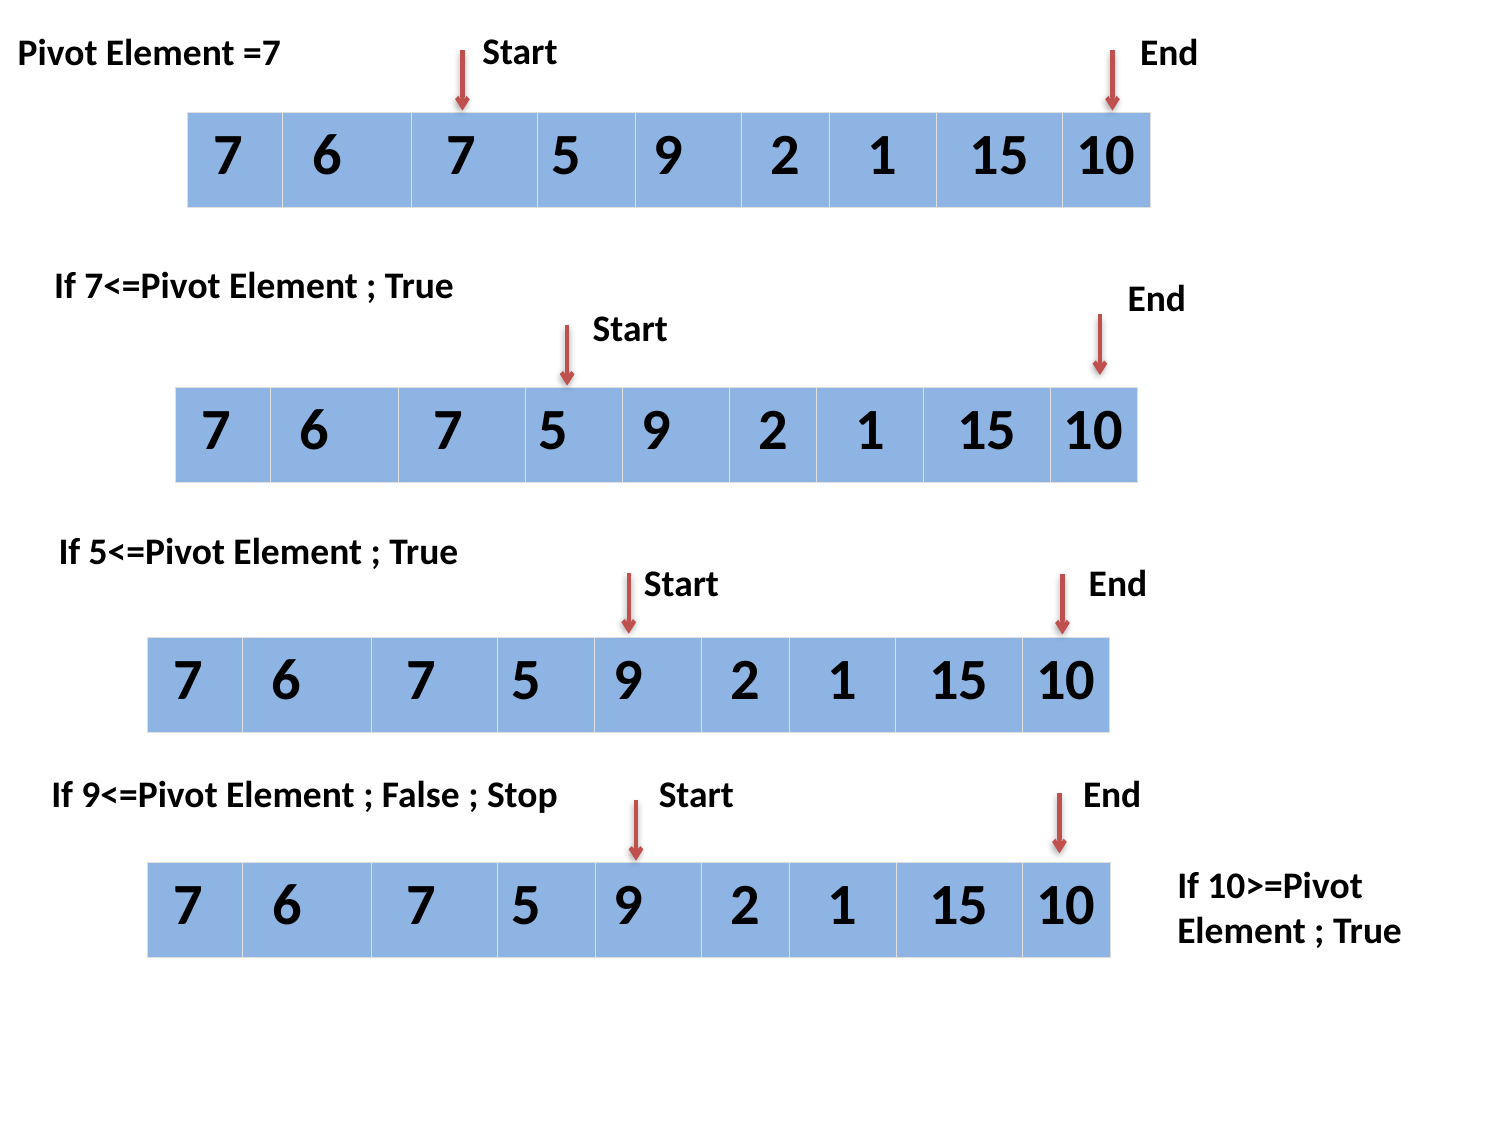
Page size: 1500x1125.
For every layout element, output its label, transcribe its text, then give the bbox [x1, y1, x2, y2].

table_header 6 [243, 863, 371, 957]
table_header 6 [243, 638, 371, 732]
table_header 9 [595, 638, 701, 732]
table_header 7 [176, 388, 270, 482]
text_box End [1068, 762, 1157, 823]
text_box End [1074, 551, 1162, 611]
table_header 9 [596, 863, 701, 957]
text_box Pivot Element =7 [3, 20, 297, 81]
table_header 1 [790, 638, 895, 732]
table_header 5 [498, 863, 595, 957]
table_header 10 [1063, 113, 1150, 207]
table_header 10 [1023, 638, 1109, 732]
table_header 15 [937, 113, 1062, 207]
text_box End [1125, 20, 1214, 81]
table_header 5 [498, 638, 594, 732]
text_box If 7<=Pivot Element ; True [39, 253, 478, 314]
table_header 5 [526, 388, 622, 482]
table_header 15 [924, 388, 1050, 482]
table_header 7 [372, 638, 497, 732]
table_header 6 [271, 388, 398, 482]
table_header 15 [896, 638, 1022, 732]
table_header 2 [702, 638, 789, 732]
table_header 1 [830, 113, 936, 207]
text_box If 5<=Pivot Element ; True [43, 519, 483, 580]
table_header 2 [730, 388, 816, 482]
table_header 9 [623, 388, 729, 482]
text_box End [1113, 266, 1201, 327]
table_header 1 [817, 388, 923, 482]
text_box Start [467, 19, 573, 80]
table_header 2 [742, 113, 829, 207]
text_box Start [578, 297, 683, 357]
table_header 1 [790, 863, 896, 957]
table_header 7 [148, 638, 242, 732]
table_header 15 [897, 863, 1022, 957]
text_box If 9<=Pivot Element ; False ; Stop [36, 762, 591, 823]
table_header 7 [412, 113, 537, 207]
text_box Start [643, 762, 749, 823]
table_header 7 [399, 388, 525, 482]
table_header 5 [538, 113, 635, 207]
table_header 9 [636, 113, 741, 207]
table_header 6 [283, 113, 411, 207]
table_header 7 [188, 113, 282, 207]
table_header 10 [1023, 863, 1110, 957]
table_header 2 [702, 863, 789, 957]
table_header 10 [1051, 388, 1137, 482]
text_box Start [629, 551, 735, 611]
table_header 7 [372, 863, 497, 957]
table_header 7 [148, 863, 242, 957]
text_box If 10>=Pivot Element ; True [1162, 853, 1500, 959]
